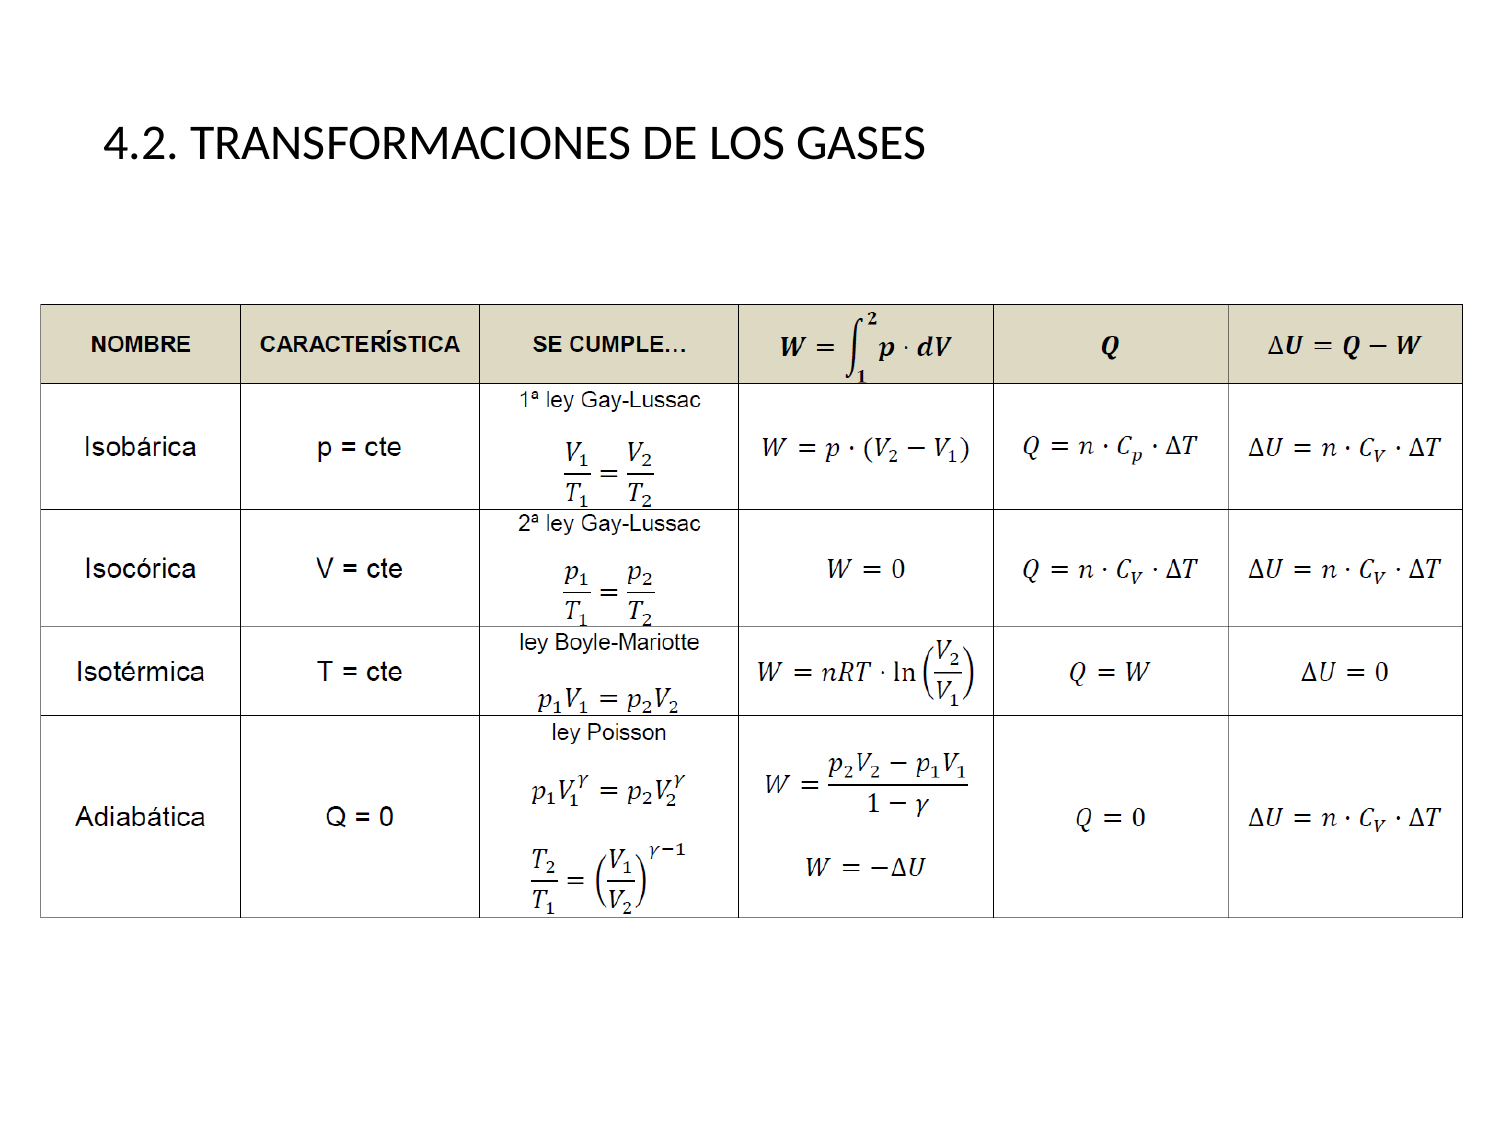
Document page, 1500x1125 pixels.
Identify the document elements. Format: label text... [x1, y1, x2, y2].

picture [29, 290, 1471, 930]
text_box 4.2. TRANSFORMACIONES DE LOS GASES [88, 101, 1376, 177]
